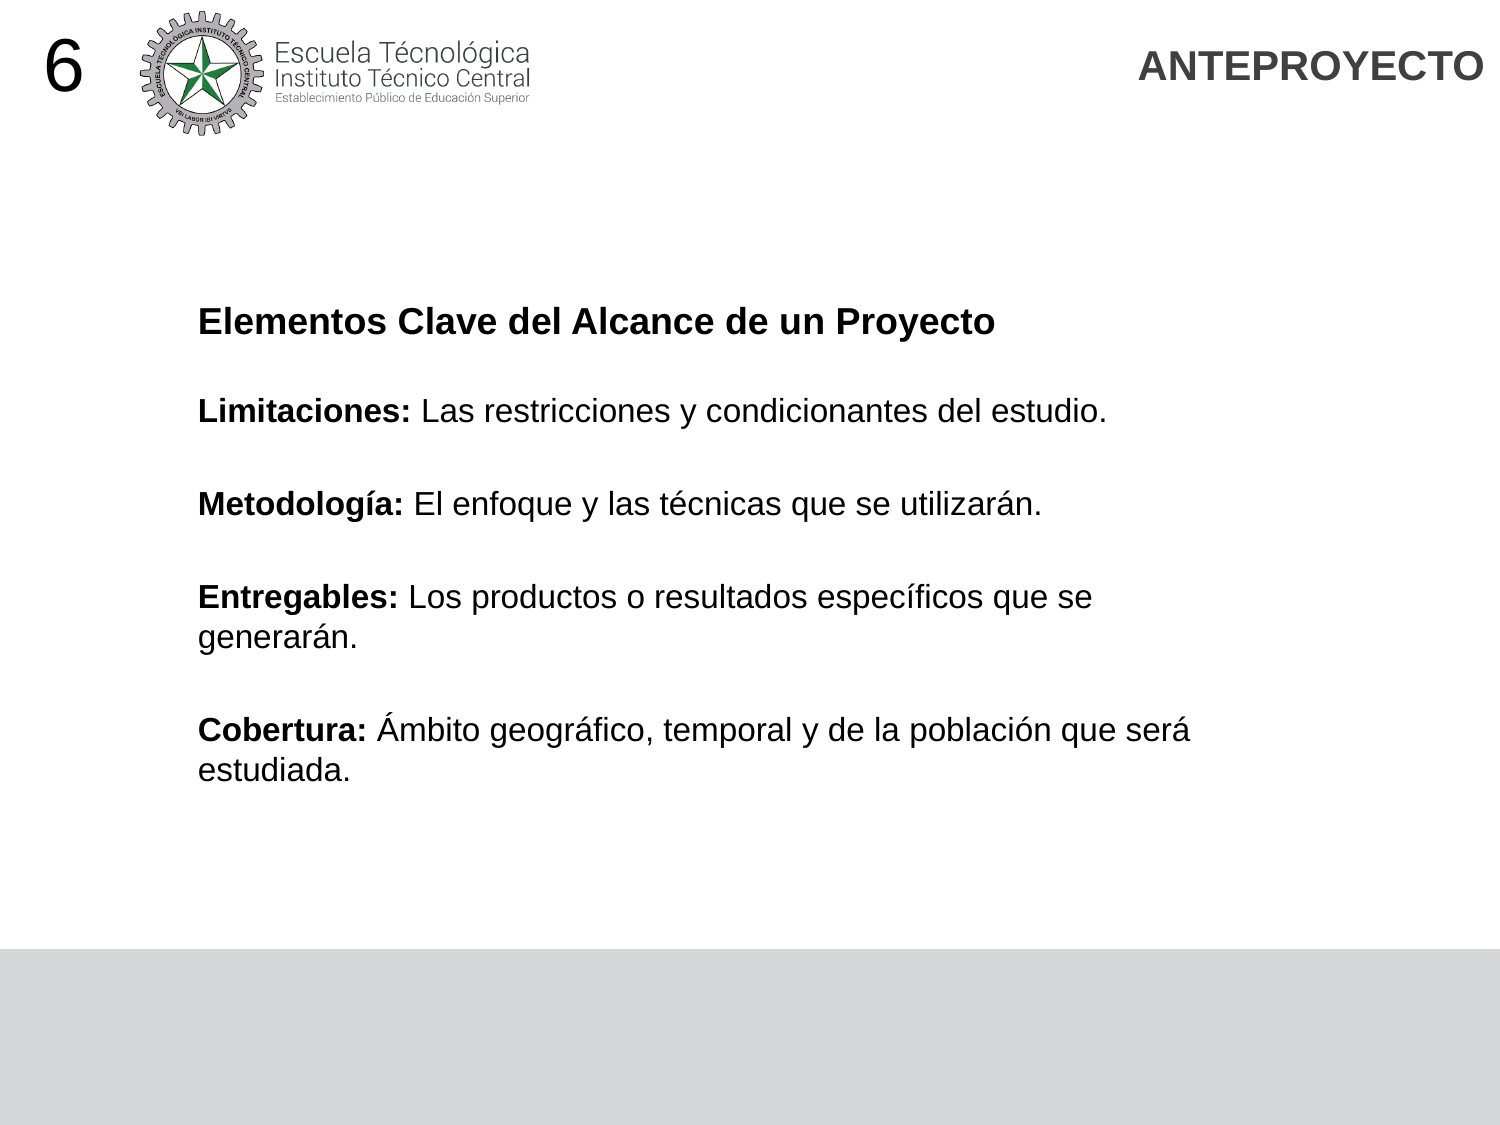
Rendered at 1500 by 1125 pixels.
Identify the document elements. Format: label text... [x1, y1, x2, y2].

text_box Elementos Clave del Alcance de un Proyecto Limitaciones: Las restricciones y condicionantes del estudio. Metodología: El enfoque y las técnicas que se utilizarán. Entregables: Los productos o resultados específicos que se generarán. Cobertura: Ámbito geográfico, temporal y de la población que será estudiada. [182, 231, 1233, 525]
text_box ANTEPROYECTO [538, 31, 1500, 114]
text_box 6 [0, 0, 128, 114]
picture [130, 7, 538, 138]
